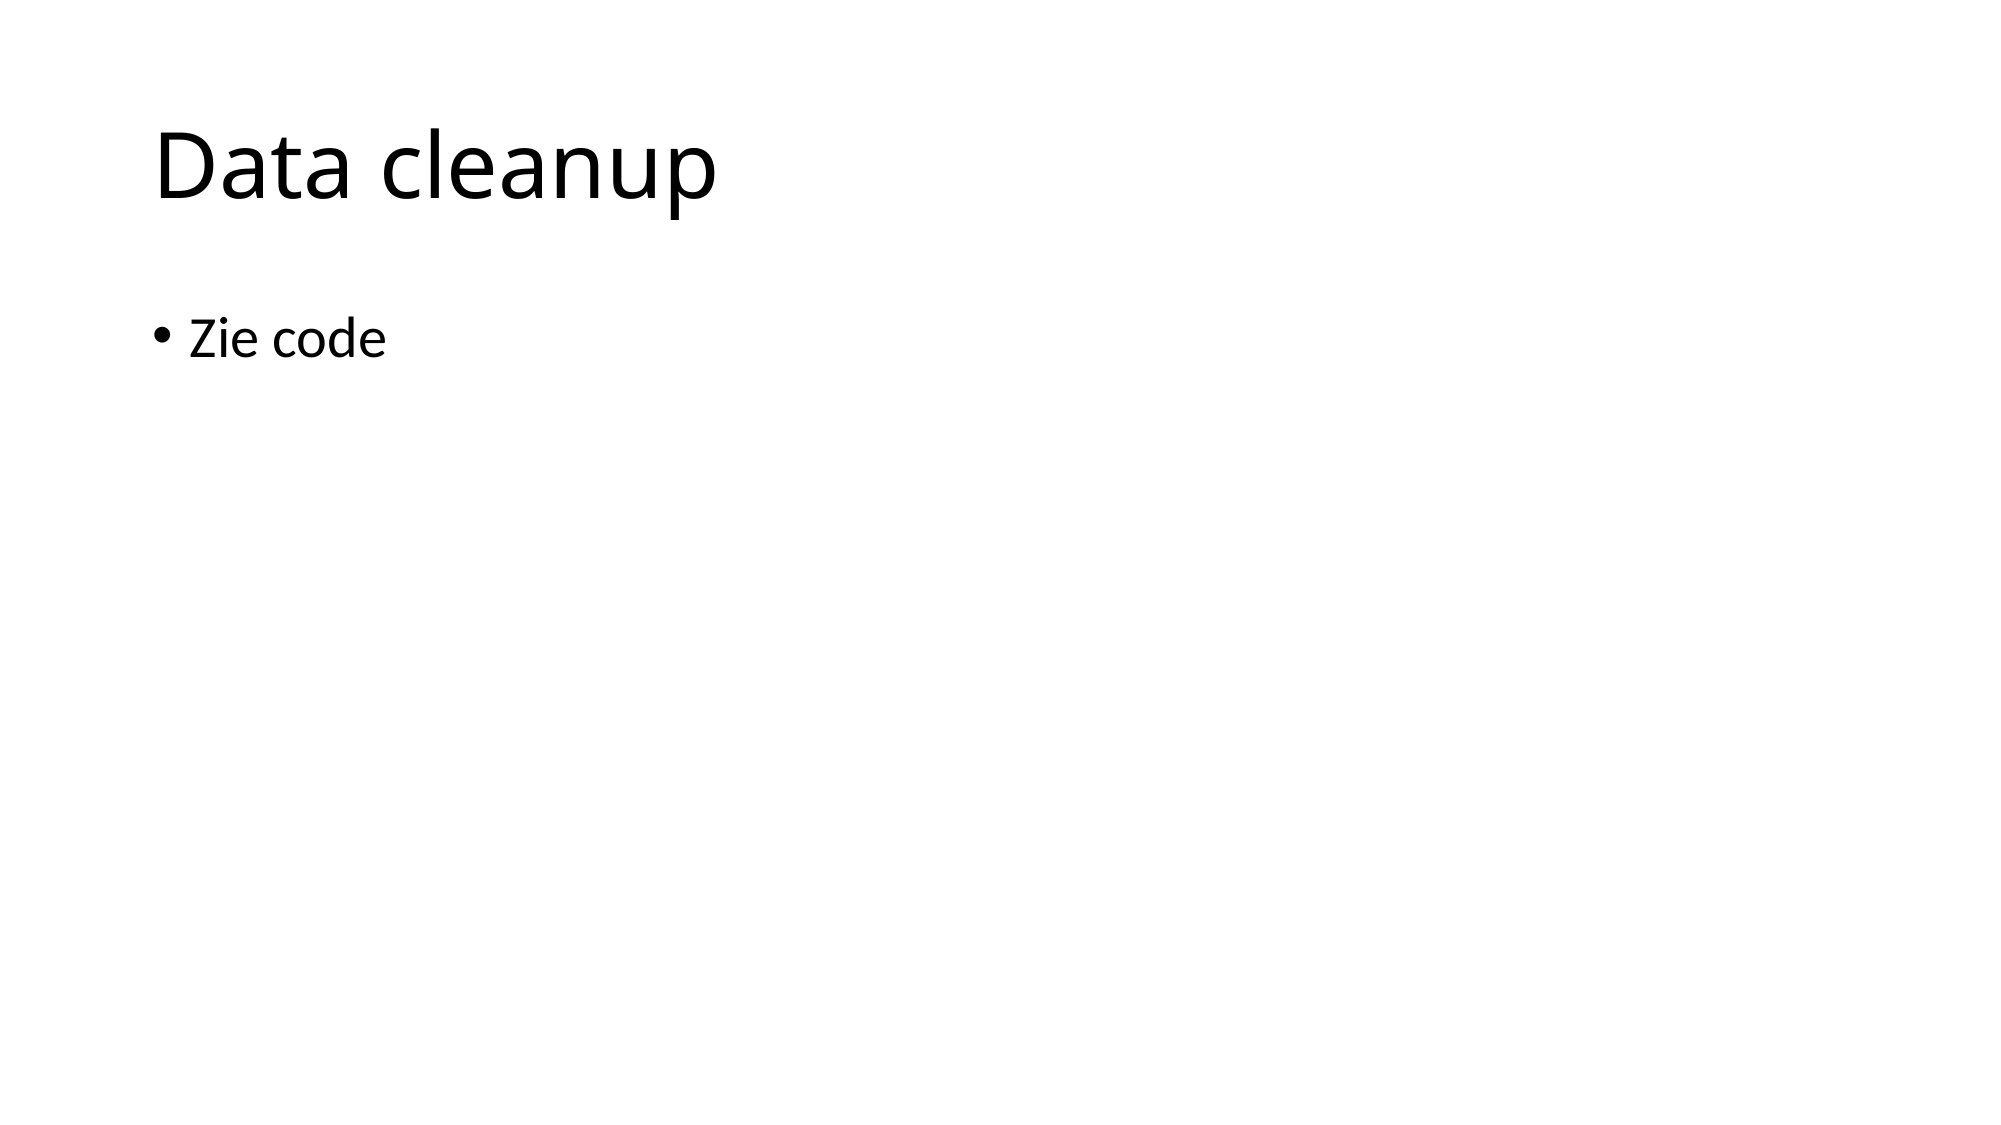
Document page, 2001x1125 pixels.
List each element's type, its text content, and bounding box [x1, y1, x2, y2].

list Zie code [137, 299, 1863, 1014]
title Data cleanup [137, 59, 1863, 278]
